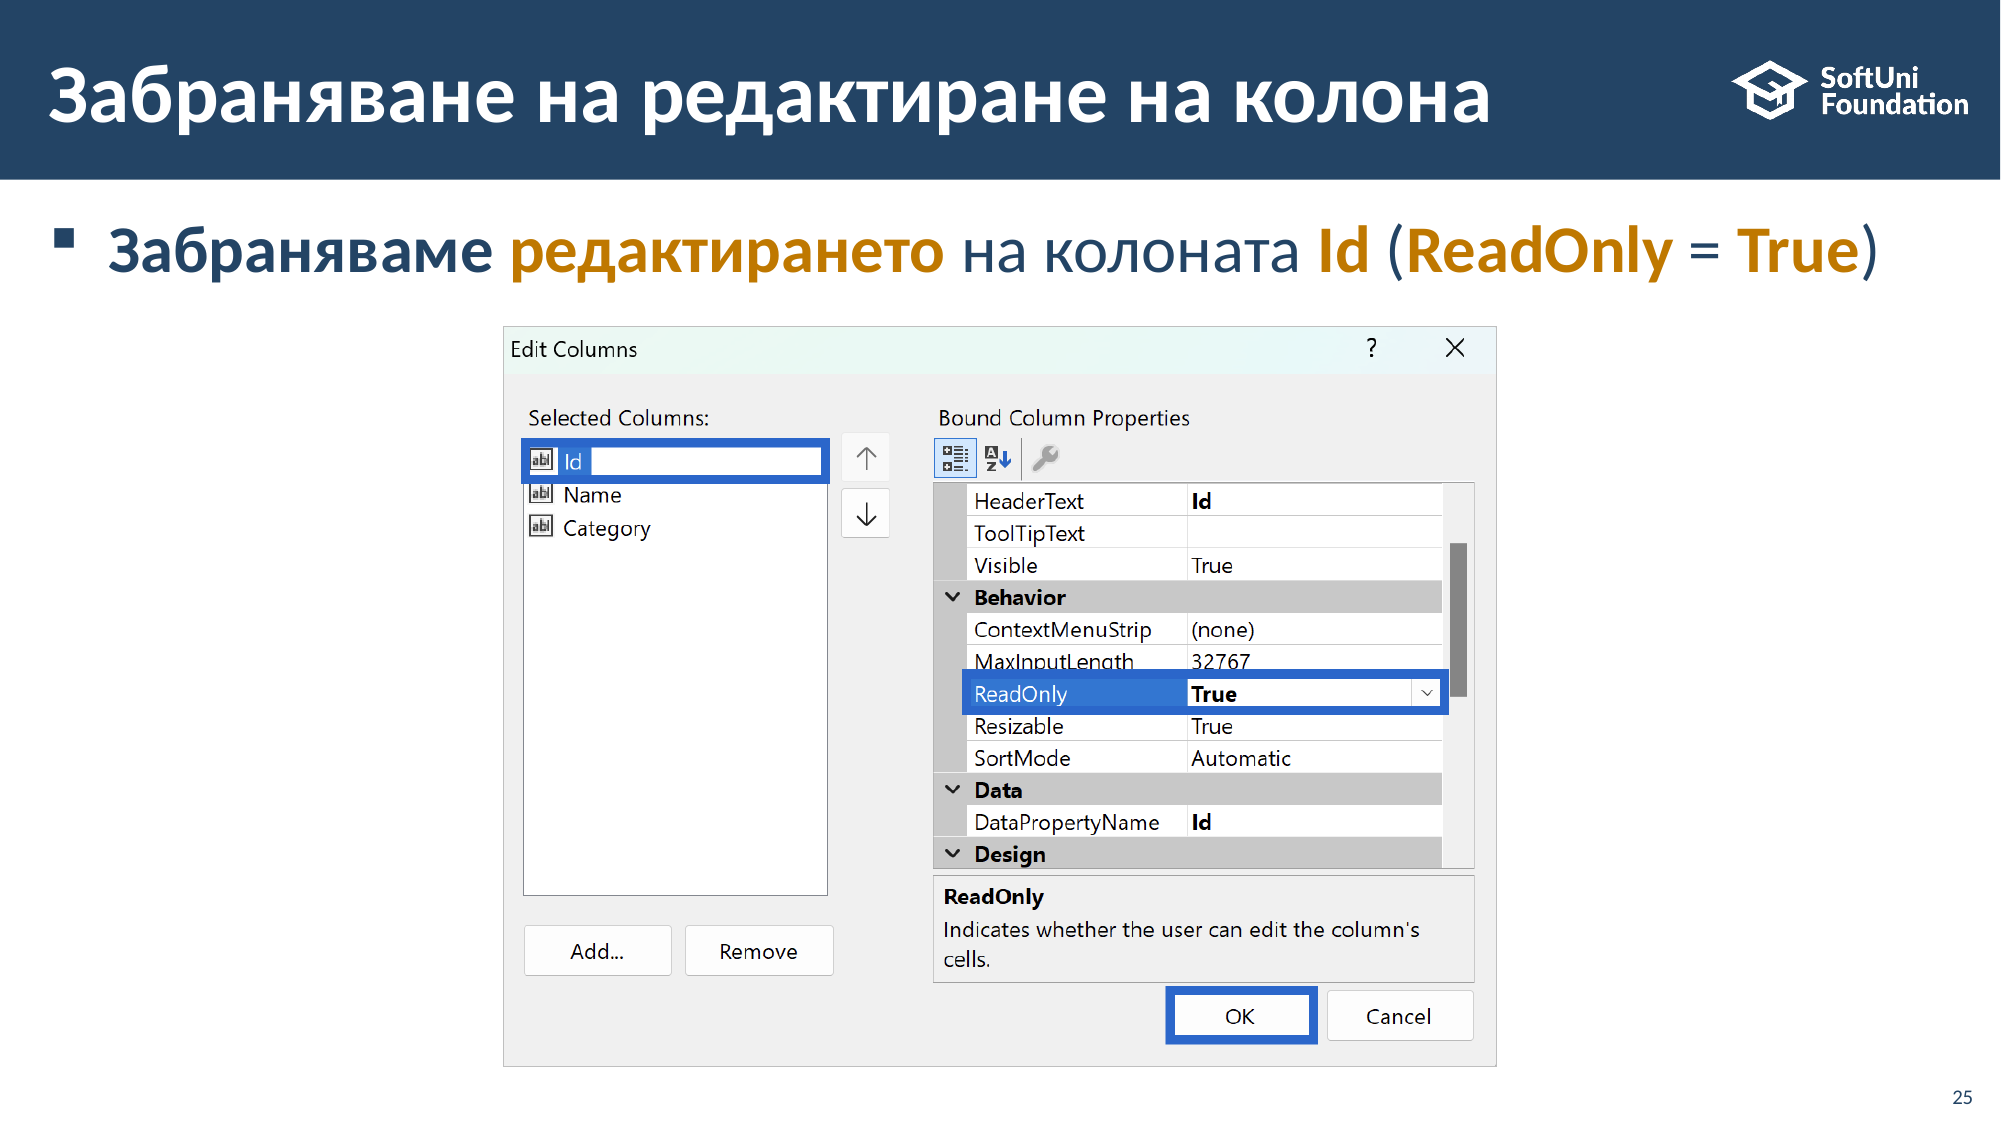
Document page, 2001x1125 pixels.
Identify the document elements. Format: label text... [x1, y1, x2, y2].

slide_number 25 [1927, 1067, 1989, 1117]
title Забраняване на редактиране на колона [31, 16, 1716, 162]
picture [503, 326, 1497, 1067]
picture [1731, 60, 1968, 120]
list Забраняваме редактирането на колоната Id (ReadOnly = True) [31, 196, 1970, 1104]
